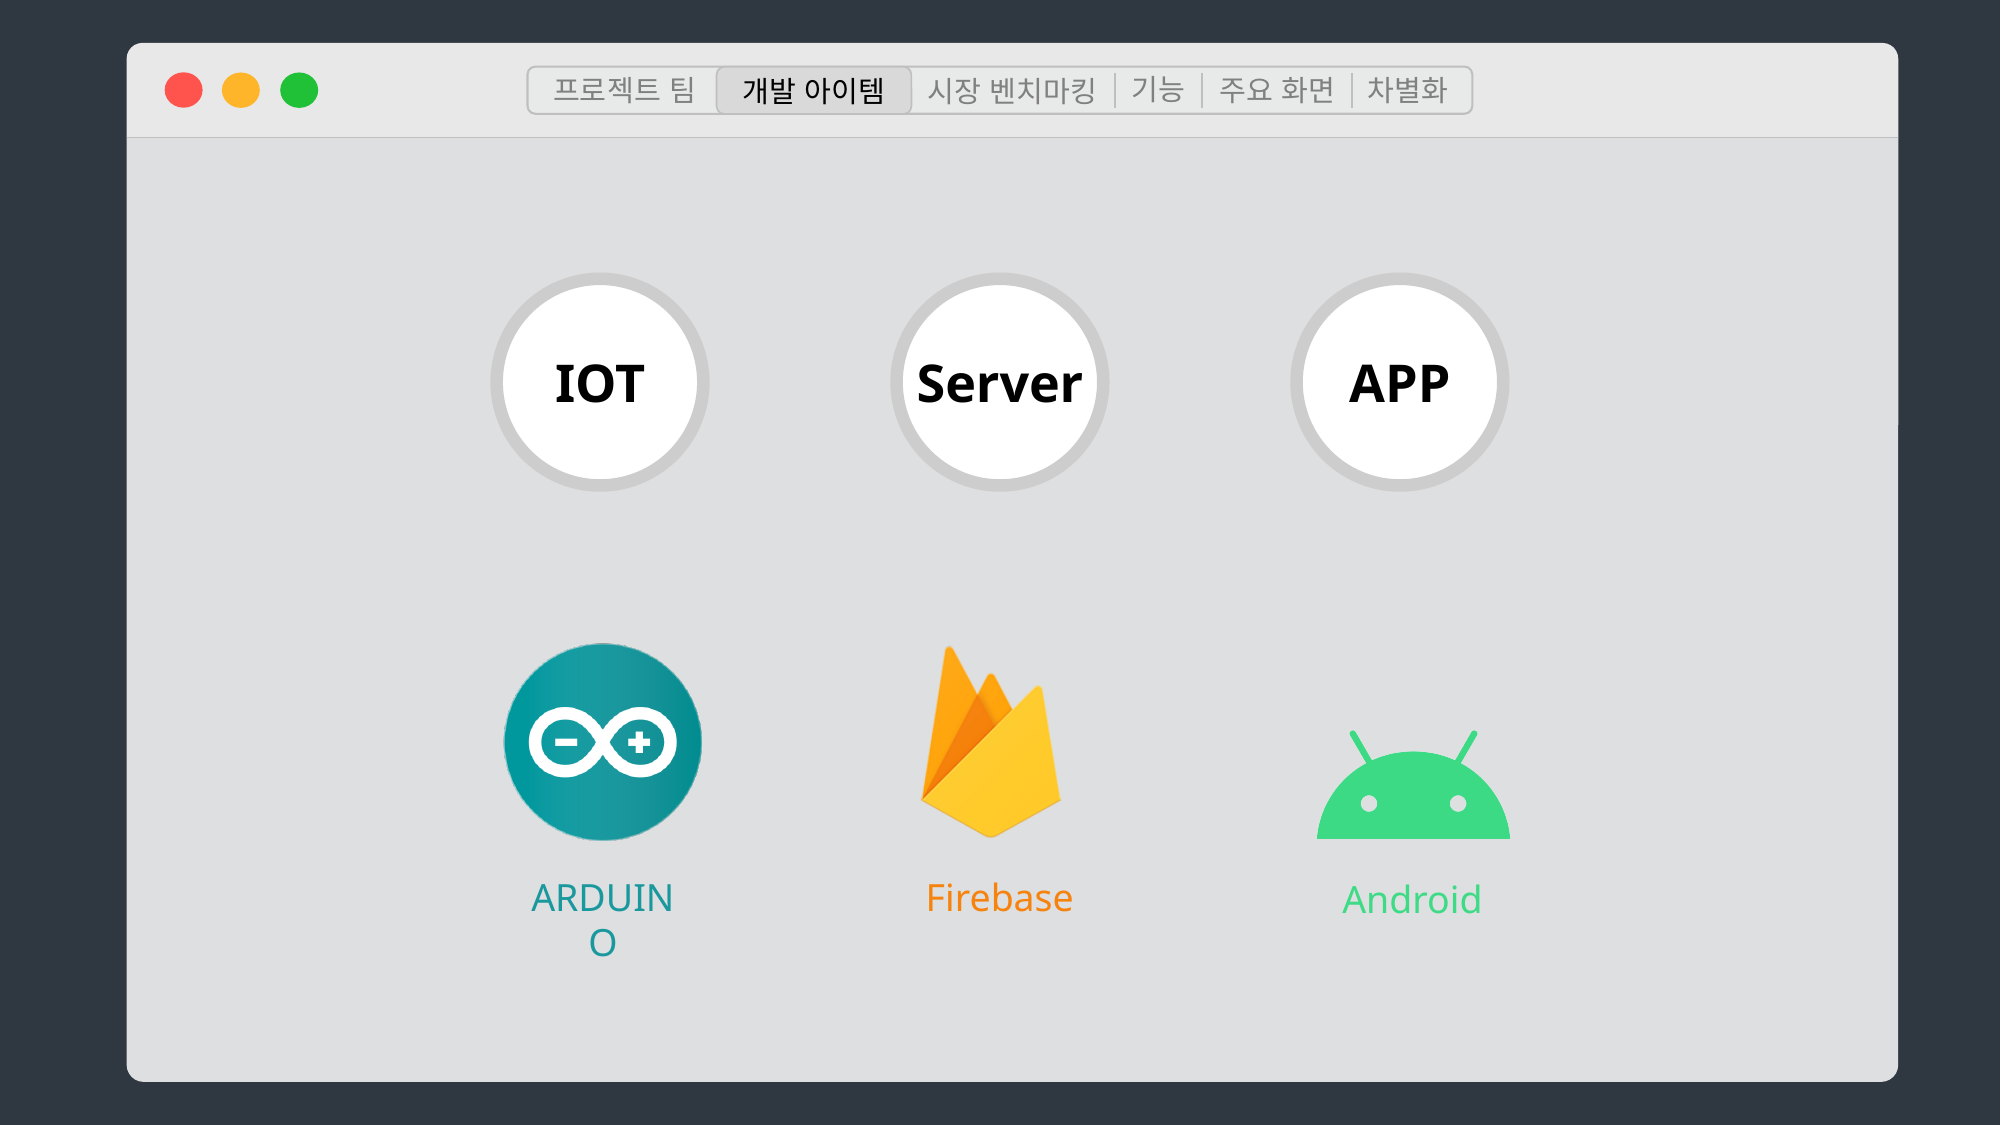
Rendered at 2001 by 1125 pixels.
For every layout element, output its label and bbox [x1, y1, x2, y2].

text_box [126, 42, 1899, 1082]
text_box [527, 64, 1473, 116]
picture [887, 638, 1095, 846]
picture [501, 638, 704, 846]
text_box [483, 278, 1516, 486]
picture [1309, 644, 1516, 840]
